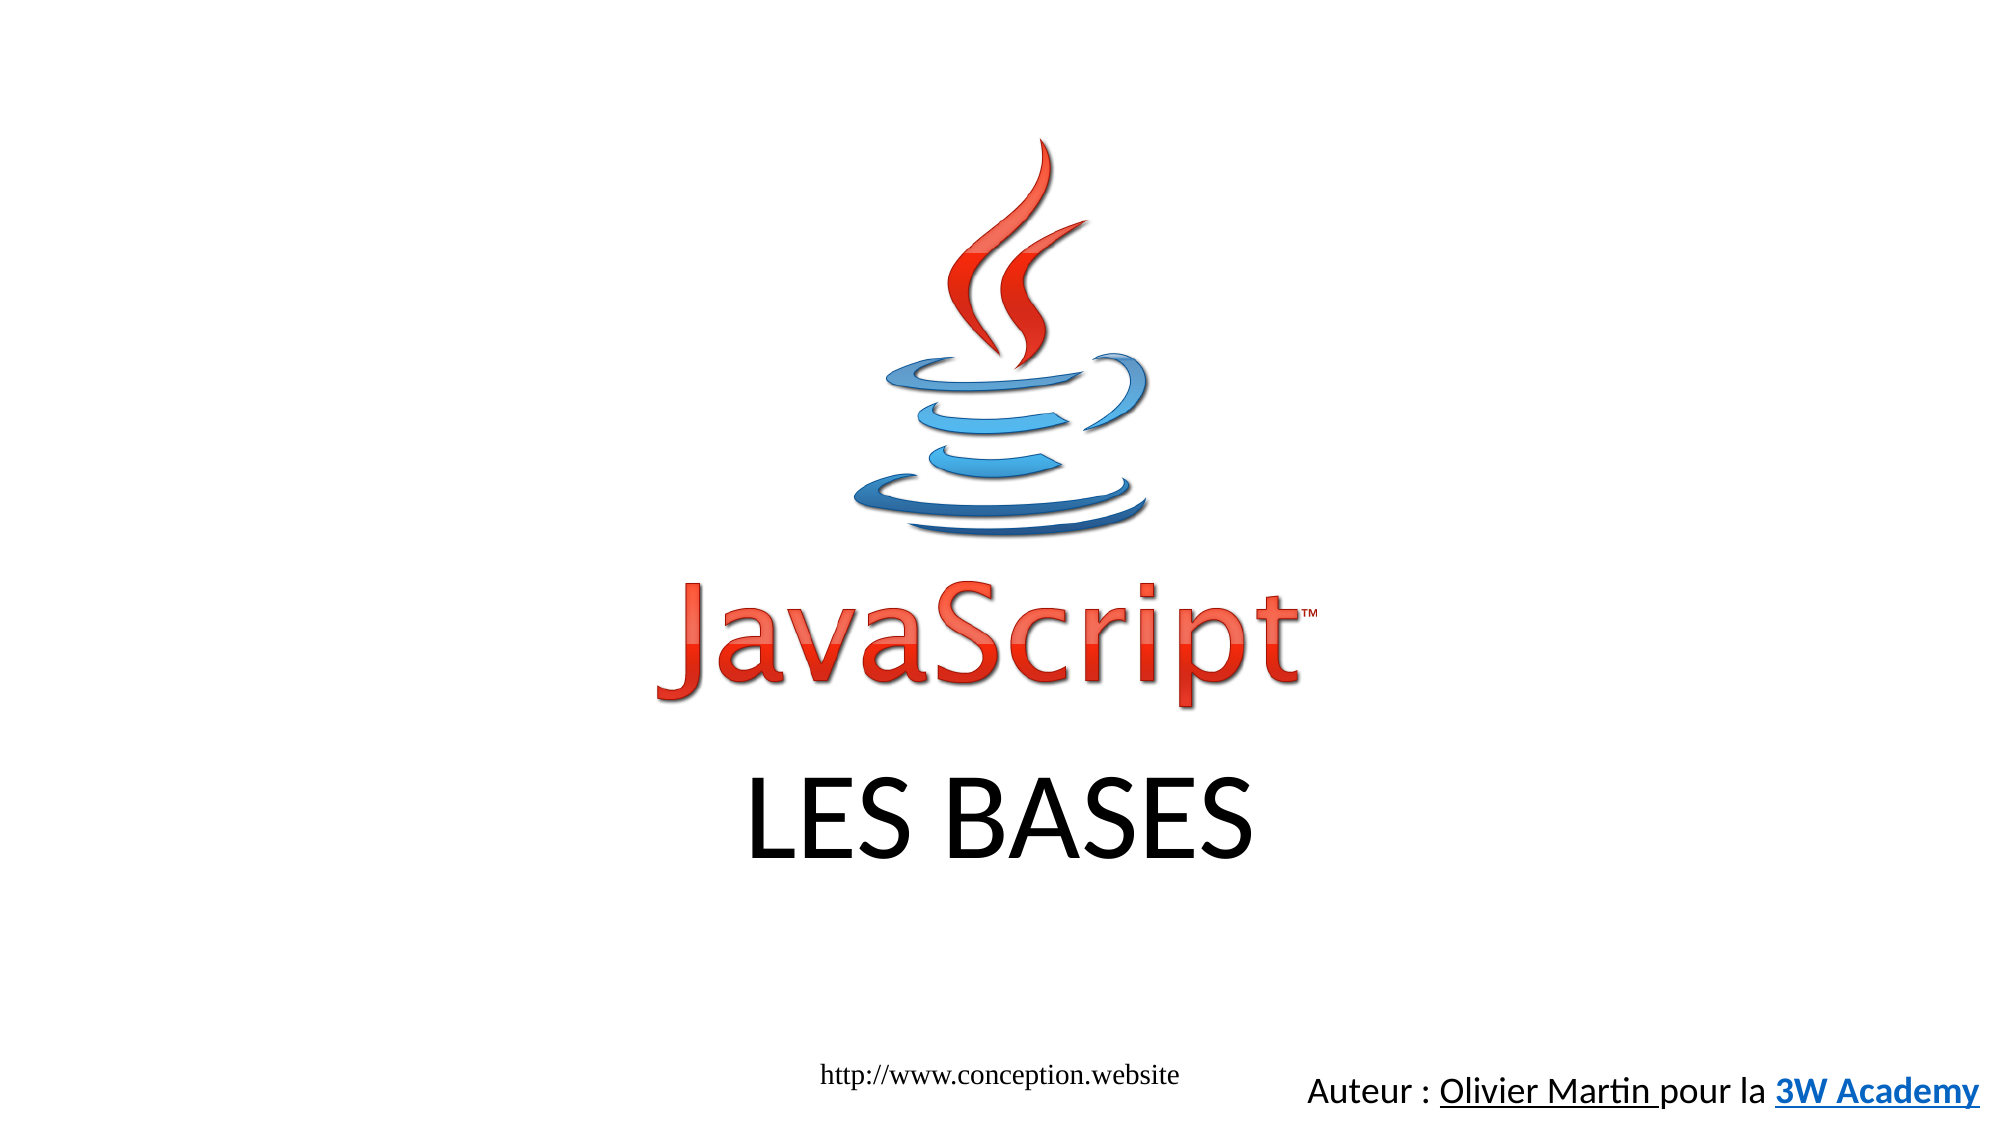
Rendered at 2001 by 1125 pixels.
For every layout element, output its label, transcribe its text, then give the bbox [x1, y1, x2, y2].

text_box Auteur : Olivier Martin pour la 3W Academy [1292, 1058, 2000, 1119]
footer http://www.conception.website [662, 1042, 1338, 1103]
picture [648, 138, 1352, 716]
subtitle LES BASES [249, 743, 1750, 1015]
